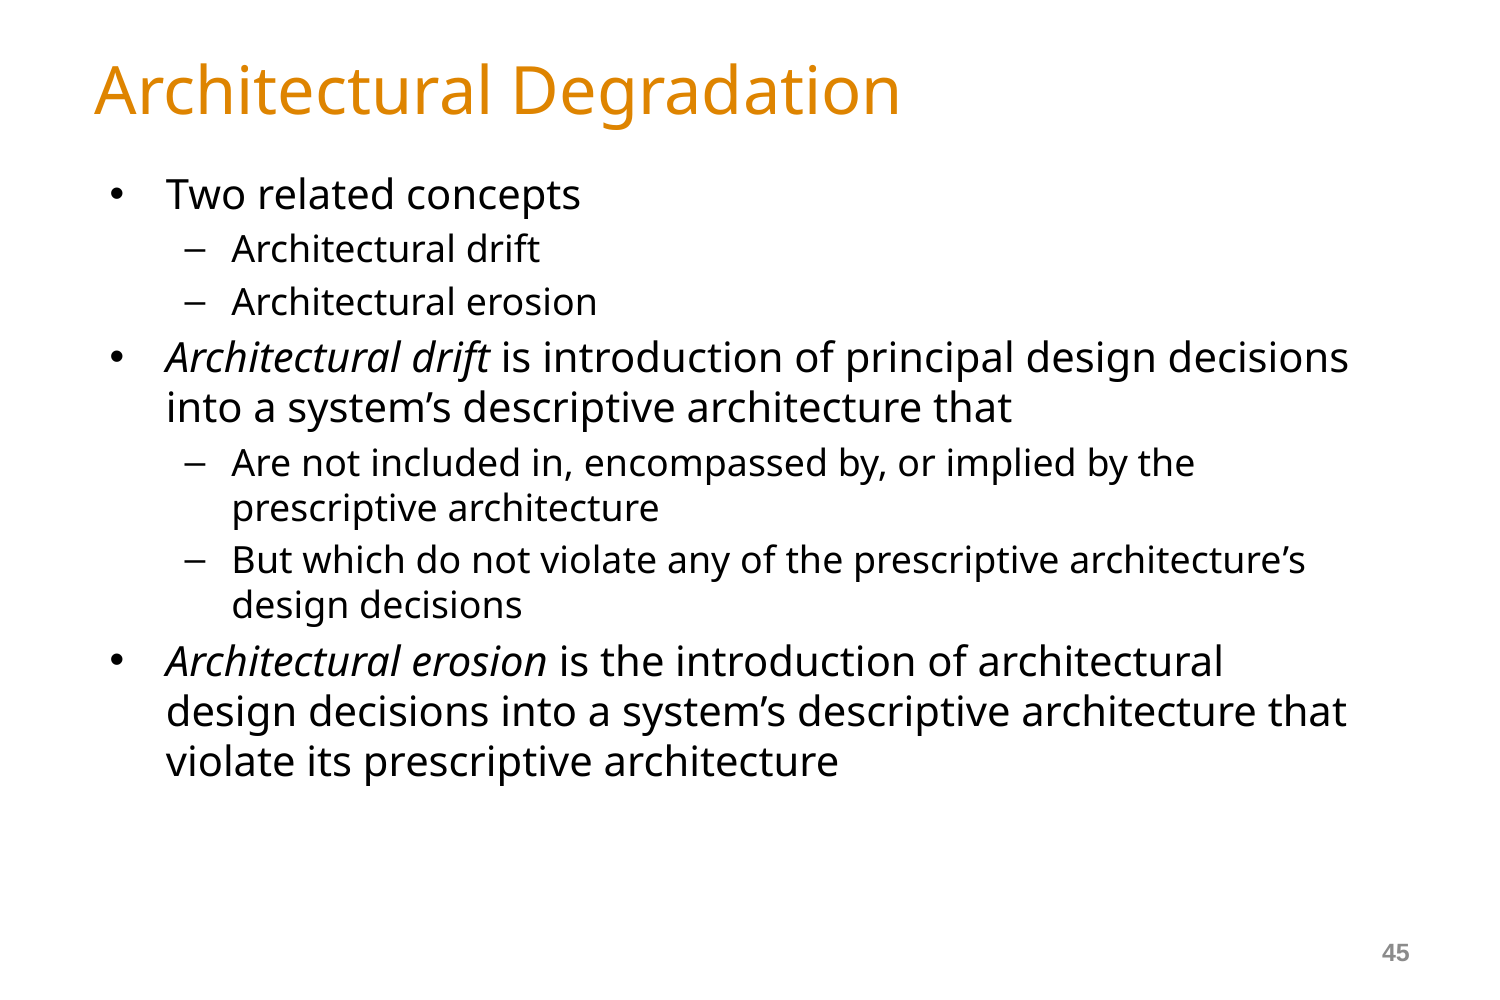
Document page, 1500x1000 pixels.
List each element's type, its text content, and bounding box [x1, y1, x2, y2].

list Two related concepts Architectural drift Architectural erosion Architectural drift is introduction of principal design decisions into a system’s descriptive architecture that Are not included in, encompassed by, or implied by the prescriptive architecture But which do not violate any of the prescriptive architecture’s design decisions Architectural erosion is the introduction of architectural design decisions into a system’s descriptive architecture that violate its prescriptive architecture [94, 160, 1370, 950]
title Architectural Degradation [79, 37, 1430, 138]
slide_number 45 [1074, 926, 1425, 981]
